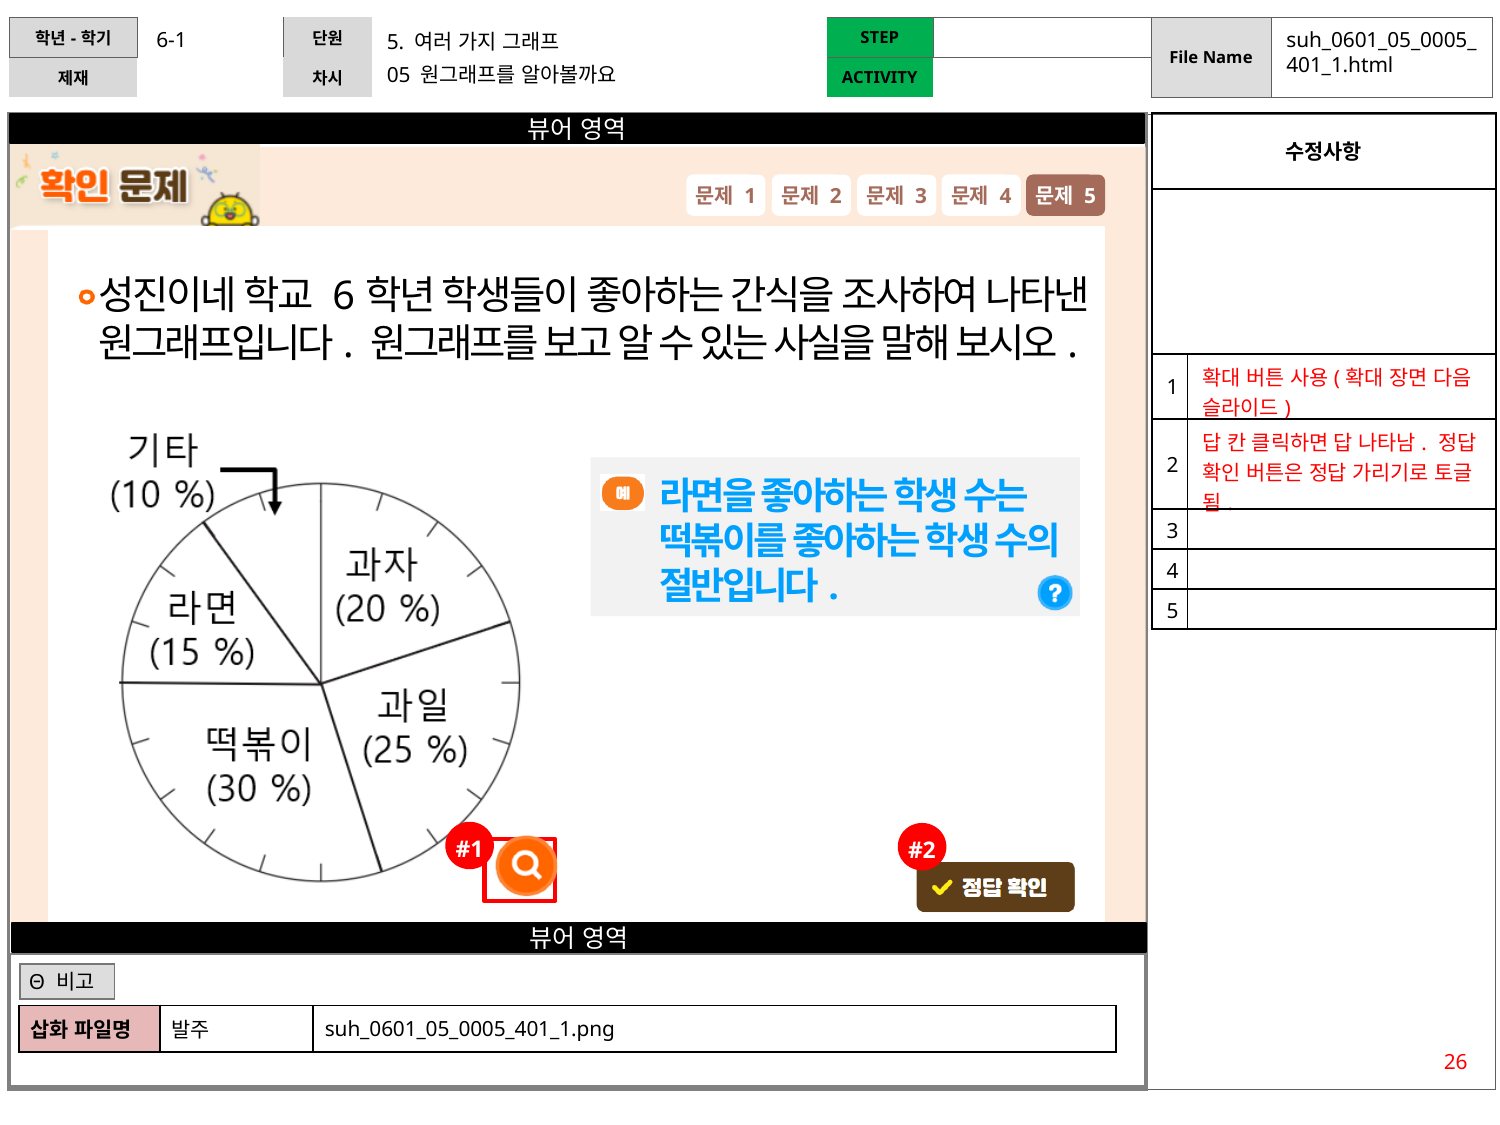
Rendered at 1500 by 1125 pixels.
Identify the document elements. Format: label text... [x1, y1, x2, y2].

table_cell 답 칸 클릭하면 답 나타남. 정답 확인 버튼은 정답 가리기로 토글 됨. [1188, 420, 1495, 508]
picture [599, 474, 645, 511]
picture [76, 285, 96, 307]
table_cell 2 [1153, 420, 1187, 508]
table_cell 1 [1153, 355, 1187, 418]
table_cell [1153, 190, 1495, 353]
picture [90, 424, 558, 898]
text_box 05 원그래프를 알아볼까요 [372, 54, 816, 102]
table_cell [1188, 590, 1495, 628]
text_box 성진이네 학교 6학년 학생들이 좋아하는 간식을 조사하여 나타낸 원그래프입니다. 원그래프를 보고 알 수 있는 사실을 말해 보시오. [84, 263, 1102, 373]
table_cell 확대 버튼 사용(확대 장면 다음 슬라이드) [1188, 355, 1495, 418]
table_header suh_0601_05_0005_401_1.png [314, 1006, 1115, 1051]
text_box 6-1 [141, 18, 284, 55]
table_header 수정사항 [1153, 114, 1495, 188]
table_cell 4 [1153, 550, 1187, 588]
table_cell [1188, 510, 1495, 548]
text_box #2 [895, 820, 949, 870]
picture [10, 144, 260, 230]
table_cell 5 [1153, 590, 1187, 628]
table_cell [1188, 550, 1495, 588]
table_header 발주 [161, 1006, 312, 1051]
table_header 삽화 파일명 [20, 1006, 159, 1051]
table_cell 3 [1153, 510, 1187, 548]
picture [1036, 574, 1073, 611]
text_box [686, 174, 1106, 217]
picture [915, 858, 1078, 913]
text_box [590, 457, 1080, 617]
text_box 5. 여러 가지 그래프 [372, 21, 715, 57]
text_box 라면을 좋아하는 학생 수는 떡볶이를 좋아하는 학생 수의 절반입니다. [644, 464, 1090, 615]
text_box suh_0601_05_0005_401_1.html [1271, 18, 1500, 84]
